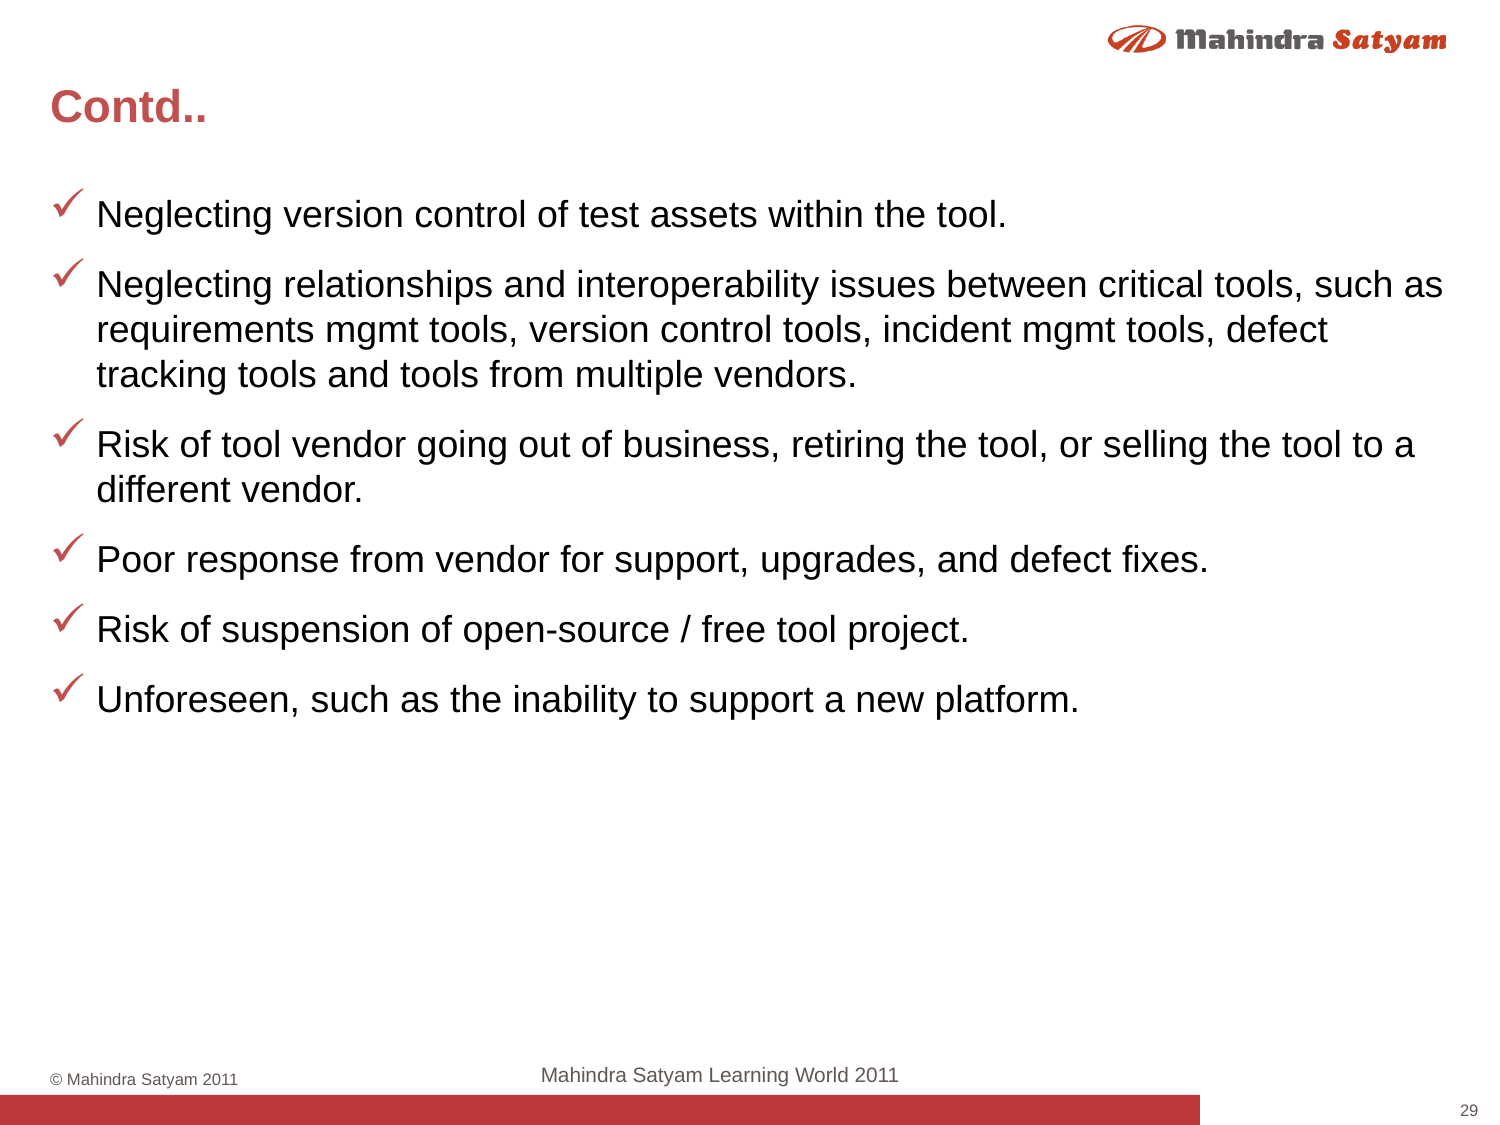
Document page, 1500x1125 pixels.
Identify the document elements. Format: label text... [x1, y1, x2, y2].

picture [1107, 25, 1446, 53]
title Contd.. [49, 76, 1452, 133]
list Neglecting version control of test assets within the tool. Neglecting relationships and interoperability issues between critical tools, such as requirements mgmt tools, version control tools, incident mgmt tools, defect tracking tools and tools from multiple vendors. Risk of tool vendor going out of business, retiring the tool, or selling the tool to a different vendor. Poor response from vendor for support, upgrades, and defect fixes. Risk of suspension of open-source / free tool project. Unforeseen, such as the inability to support a new platform. [49, 189, 1452, 726]
